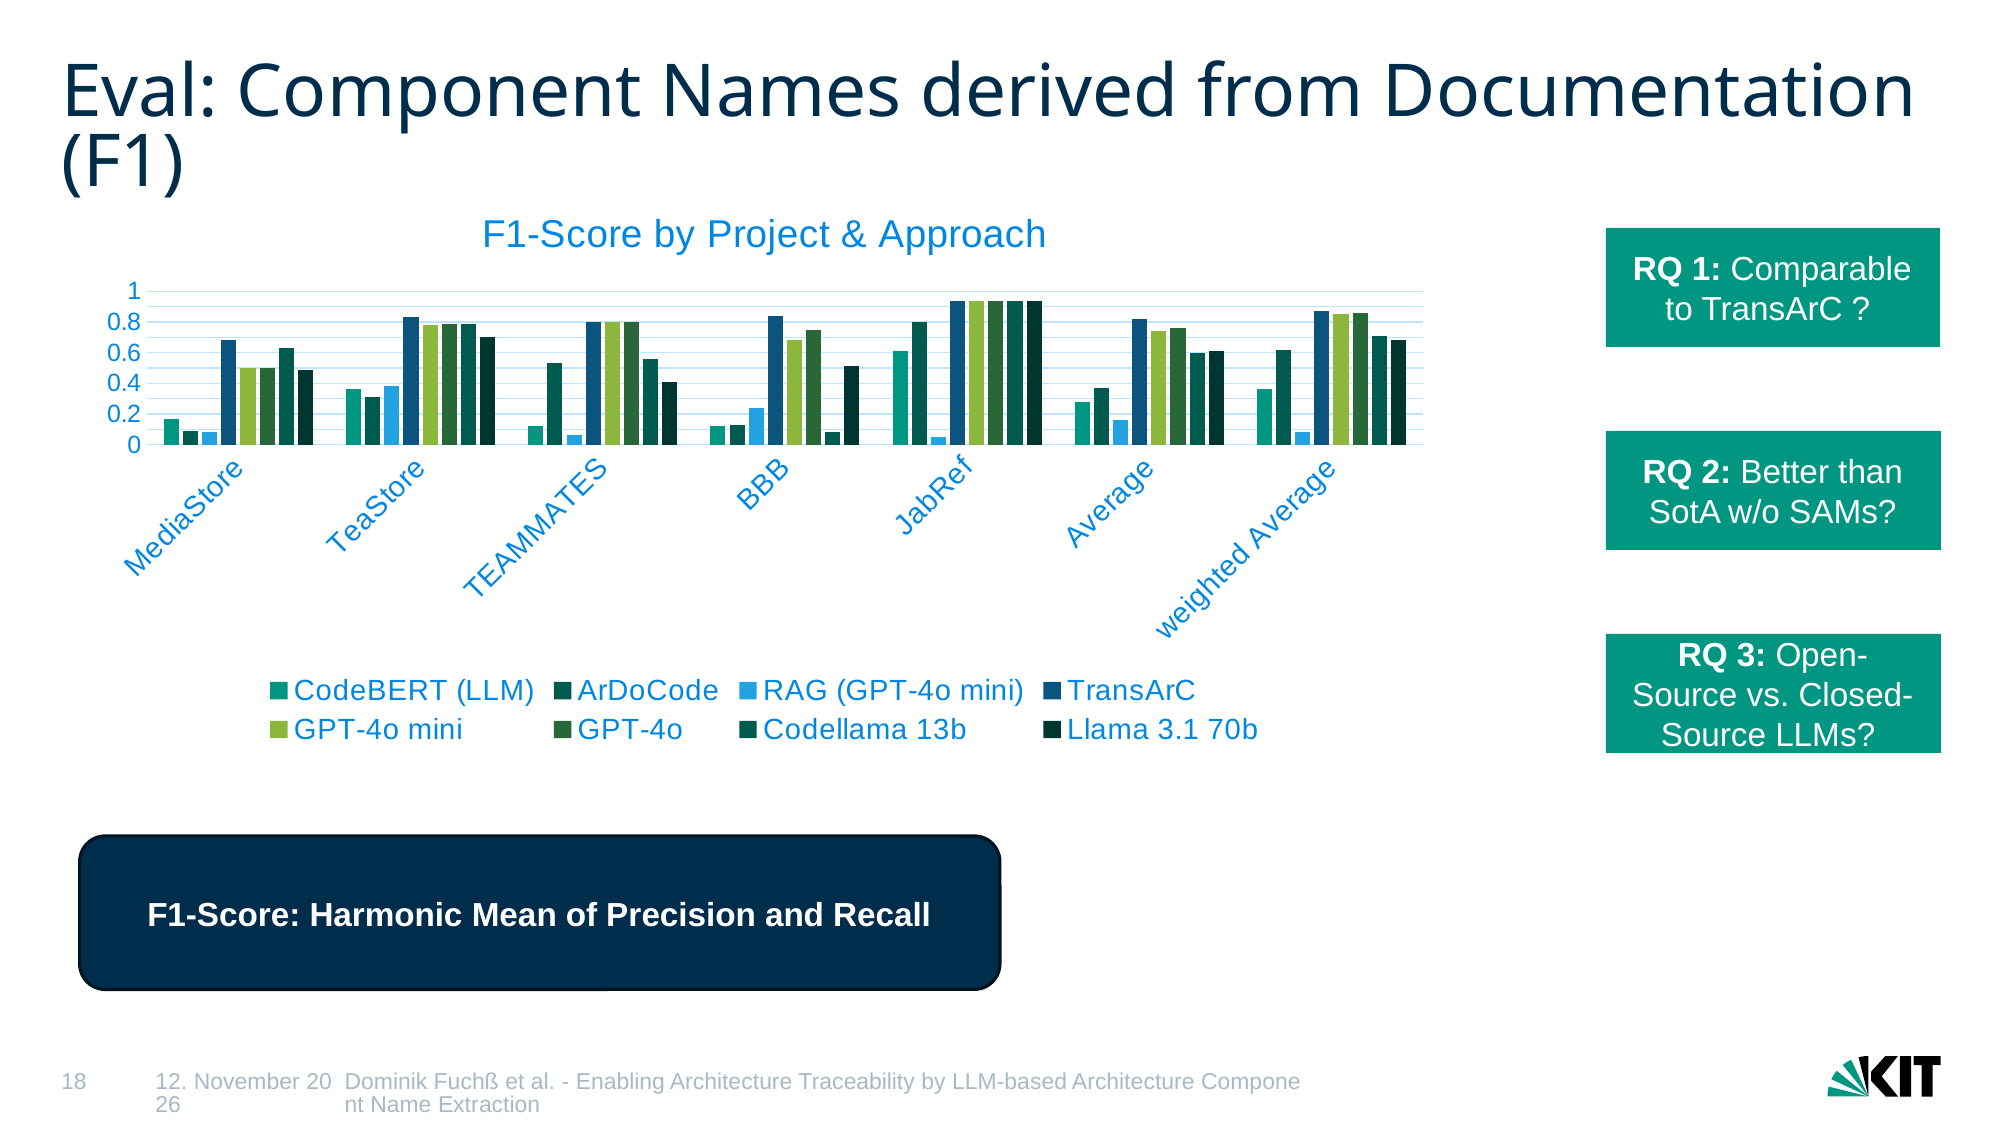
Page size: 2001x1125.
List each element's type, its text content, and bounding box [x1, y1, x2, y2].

chart [79, 179, 1451, 753]
title Eval: Component Names derived from Documentation (F1) [60, 60, 1940, 226]
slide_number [156, 1029, 344, 1125]
footer Dominik Fuchß et al. - Enabling Architecture Traceability by LLM-based Architecture Component Name Extraction [344, 1029, 1302, 1125]
slide_number 18 [60, 1029, 156, 1125]
text_box RQ 3: Open-Source vs. Closed-Source LLMs? [1604, 632, 1941, 753]
text_box RQ 1: Comparable to TransArC ? [1604, 226, 1941, 347]
text_box F1-Score: Harmonic Mean of Precision and Recall [78, 834, 1002, 992]
text_box RQ 2: Better than SotA w/o SAMs? [1604, 429, 1941, 550]
